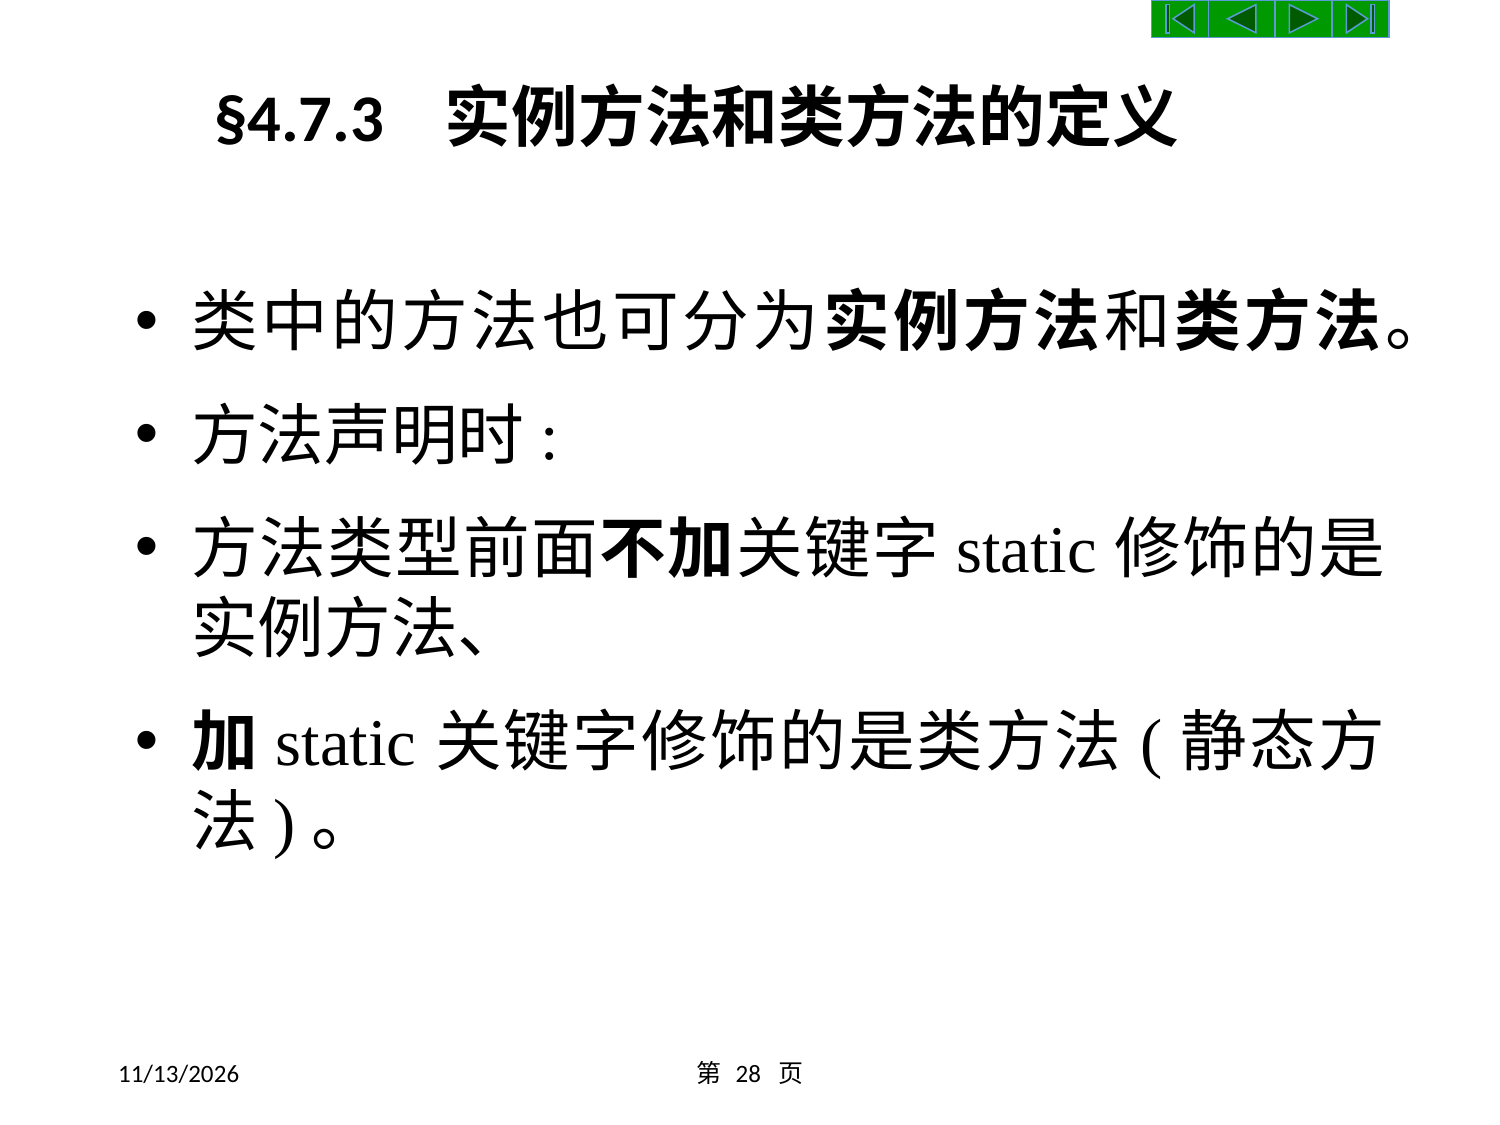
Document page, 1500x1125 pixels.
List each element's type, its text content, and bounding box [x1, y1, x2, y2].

subtitle §4.7.3 实例方法和类方法的定义 [124, 76, 1308, 216]
footer 第 28 页 [496, 1042, 1004, 1103]
text_box 类中的方法也可分为实例方法和类方法。 方法声明时: 方法类型前面不加关键字static修饰的是实例方法、 加static关键字修饰的是类方法(静态方法)。 [120, 271, 1400, 867]
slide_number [103, 1042, 441, 1103]
